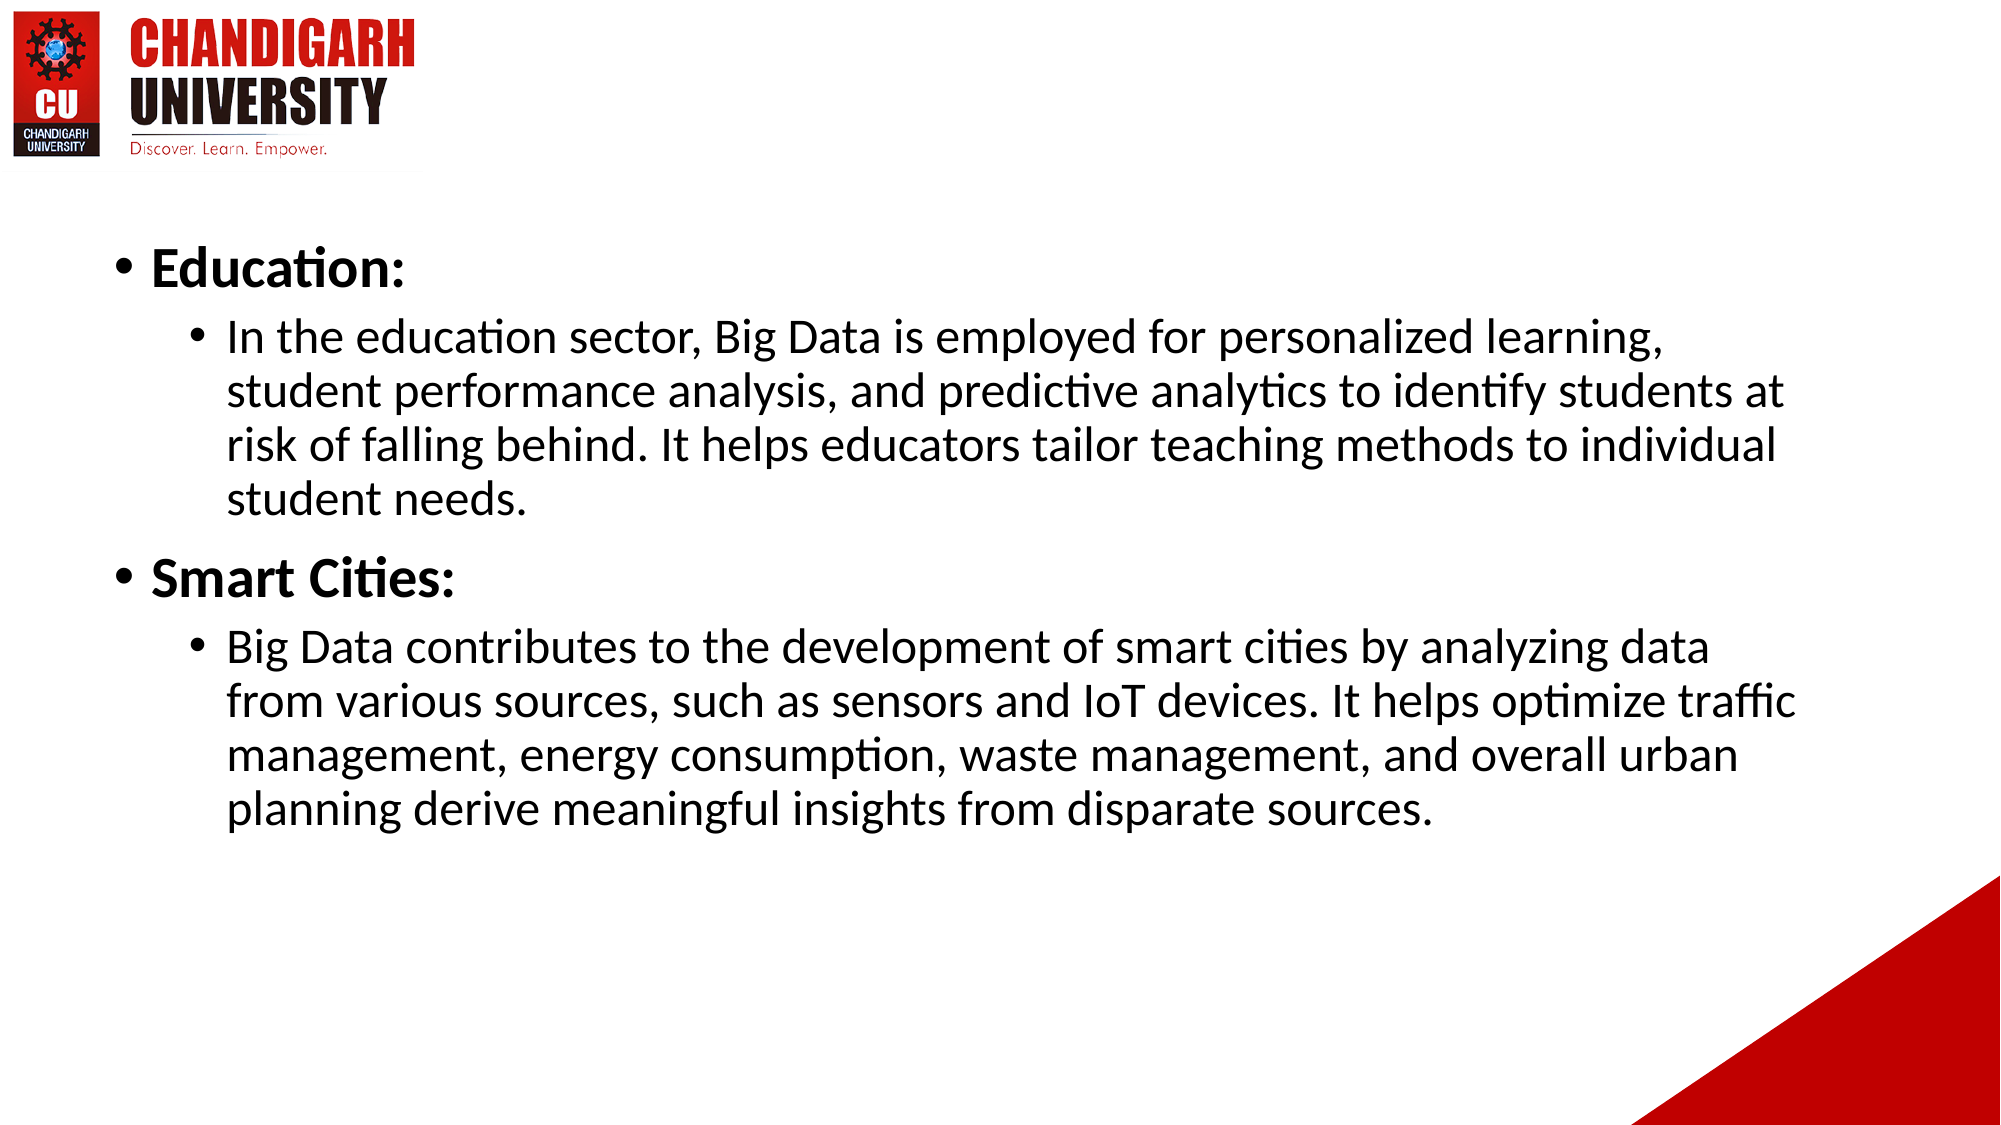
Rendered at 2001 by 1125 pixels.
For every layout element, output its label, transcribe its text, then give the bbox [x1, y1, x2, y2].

picture [1, 3, 423, 172]
list Education: In the education sector, Big Data is employed for personalized learning, student performance analysis, and predictive analytics to identify students at risk of falling behind. It helps educators tailor teaching methods to individual student needs. Smart Cities: Big Data contributes to the development of smart cities by analyzing data from various sources, such as sensors and IoT devices. It helps optimize traffic management, energy consumption, waste management, and overall urban planning derive meaningful insights from disparate sources. [98, 229, 1824, 944]
text_box [1629, 874, 2000, 1125]
